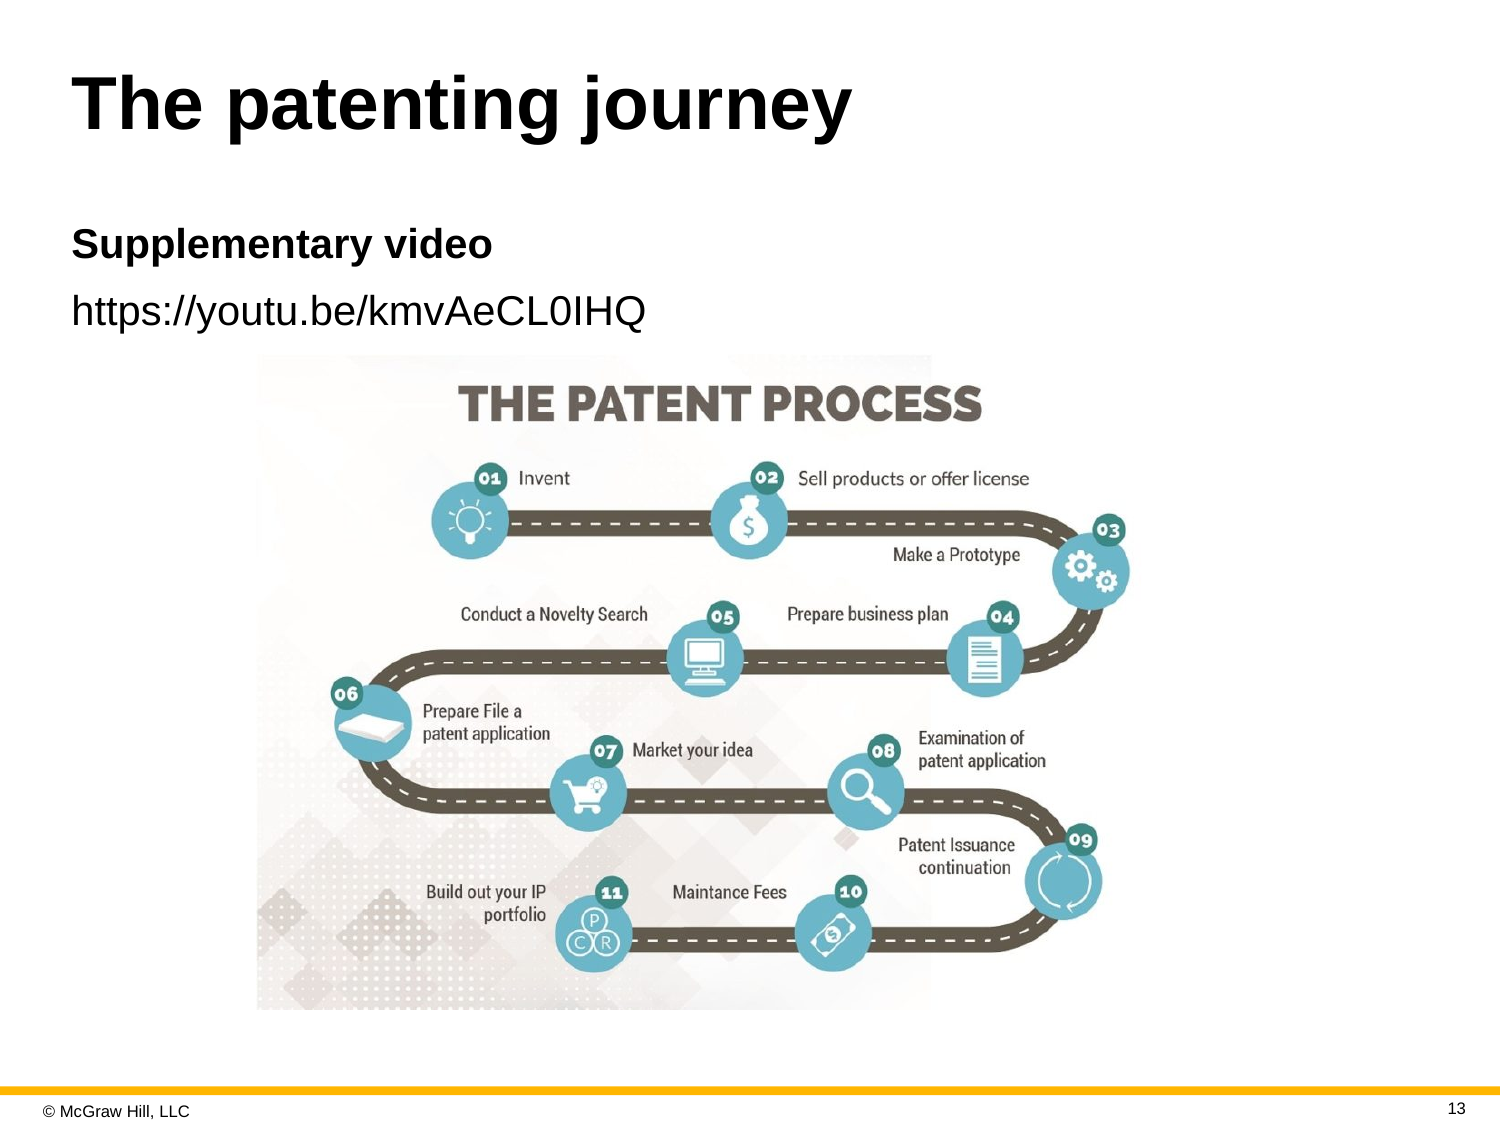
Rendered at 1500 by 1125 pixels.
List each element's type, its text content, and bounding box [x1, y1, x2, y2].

list Supplementary video https://youtu.be/kmvAeCL0IHQ [56, 209, 1444, 675]
slide_number 13 [1415, 1094, 1474, 1122]
title The patenting journey [56, 38, 1444, 173]
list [256, 354, 1184, 1010]
